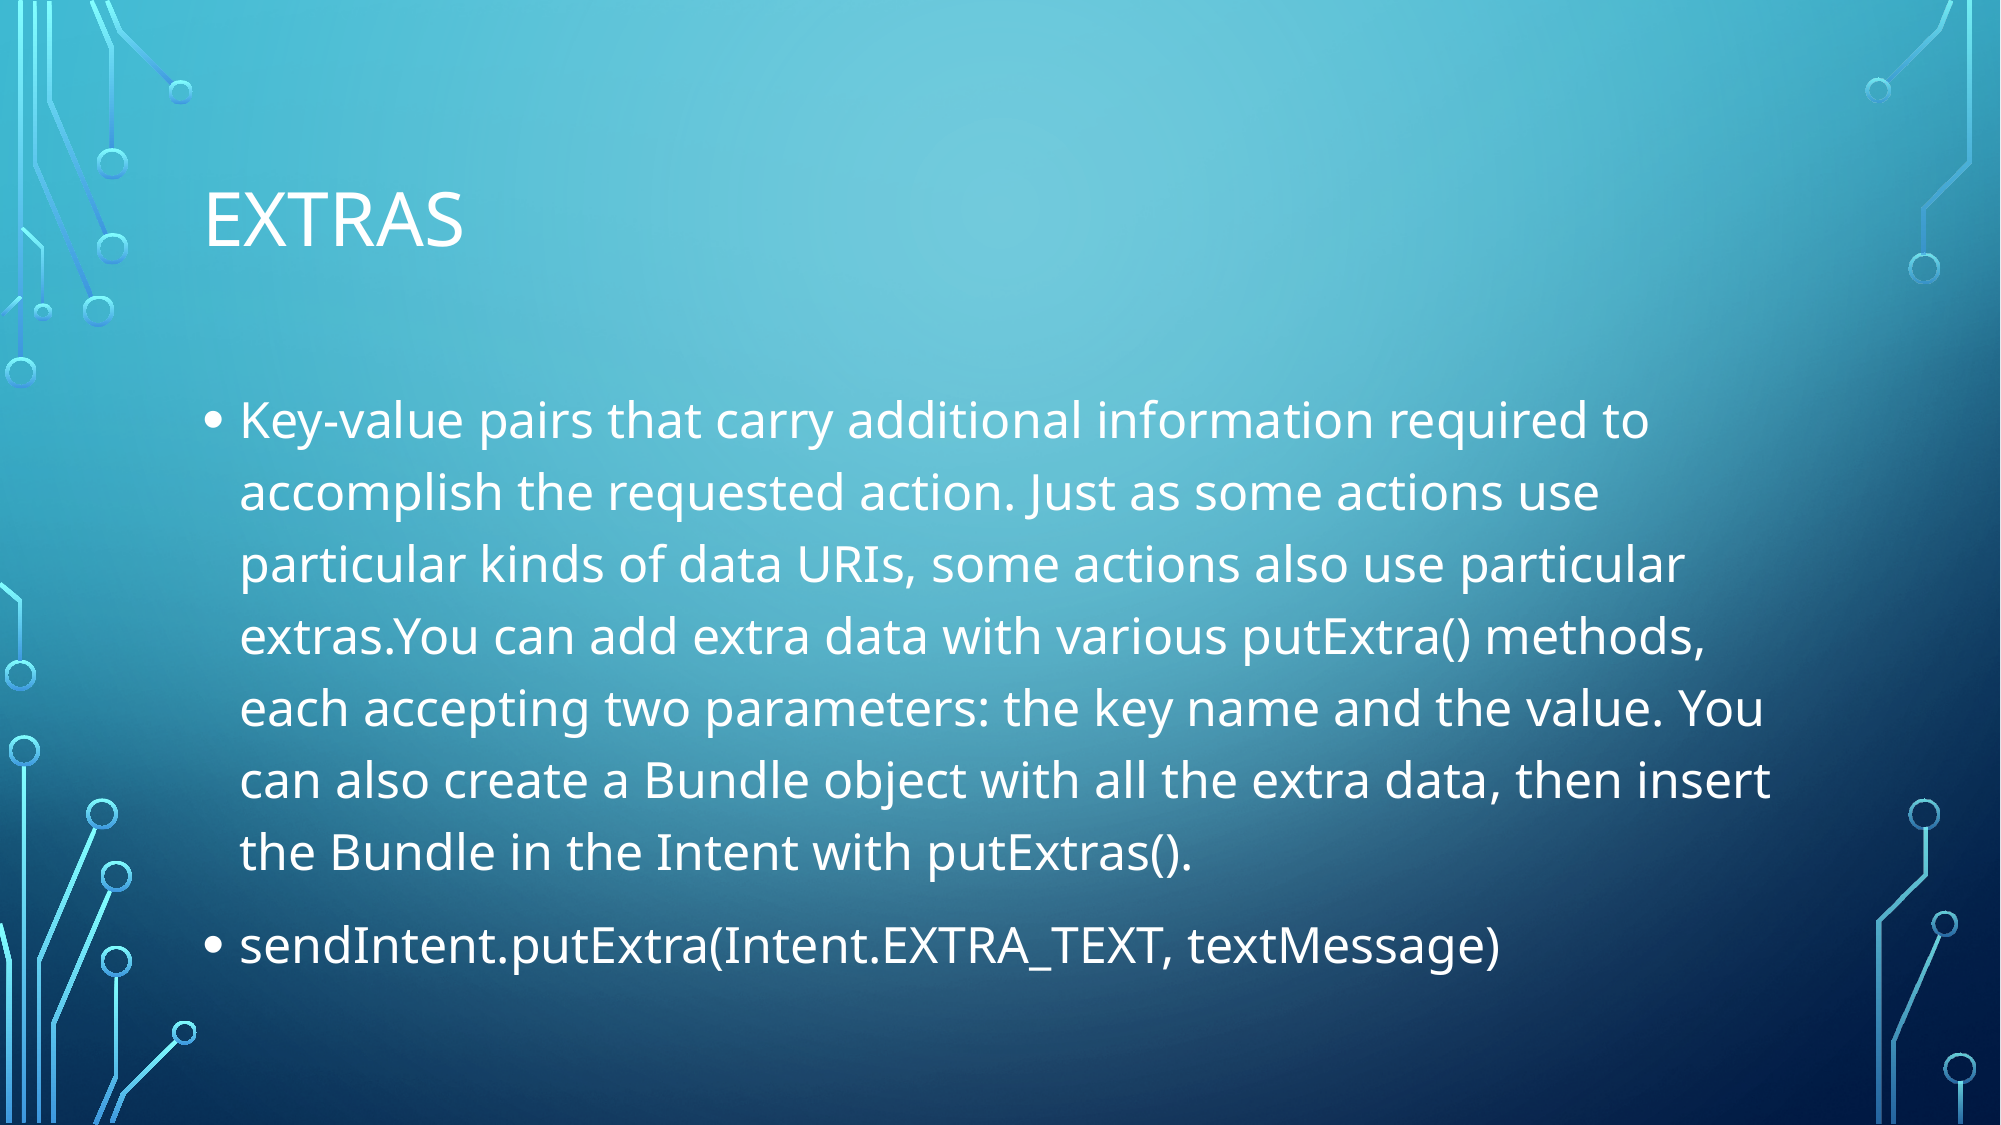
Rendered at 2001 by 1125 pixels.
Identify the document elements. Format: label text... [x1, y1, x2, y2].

list Key-value pairs that carry additional information required to accomplish the requested action. Just as some actions use particular kinds of data URIs, some actions also use particular extras.You can add extra data with various putExtra() methods, each accepting two parameters: the key name and the value. You can also create a Bundle object with all the extra data, then insert the Bundle in the Intent with putExtras(). sendIntent.putExtra(Intent.EXTRA_TEXT, textMessage) [187, 369, 1813, 950]
title Extras [187, 101, 1813, 344]
